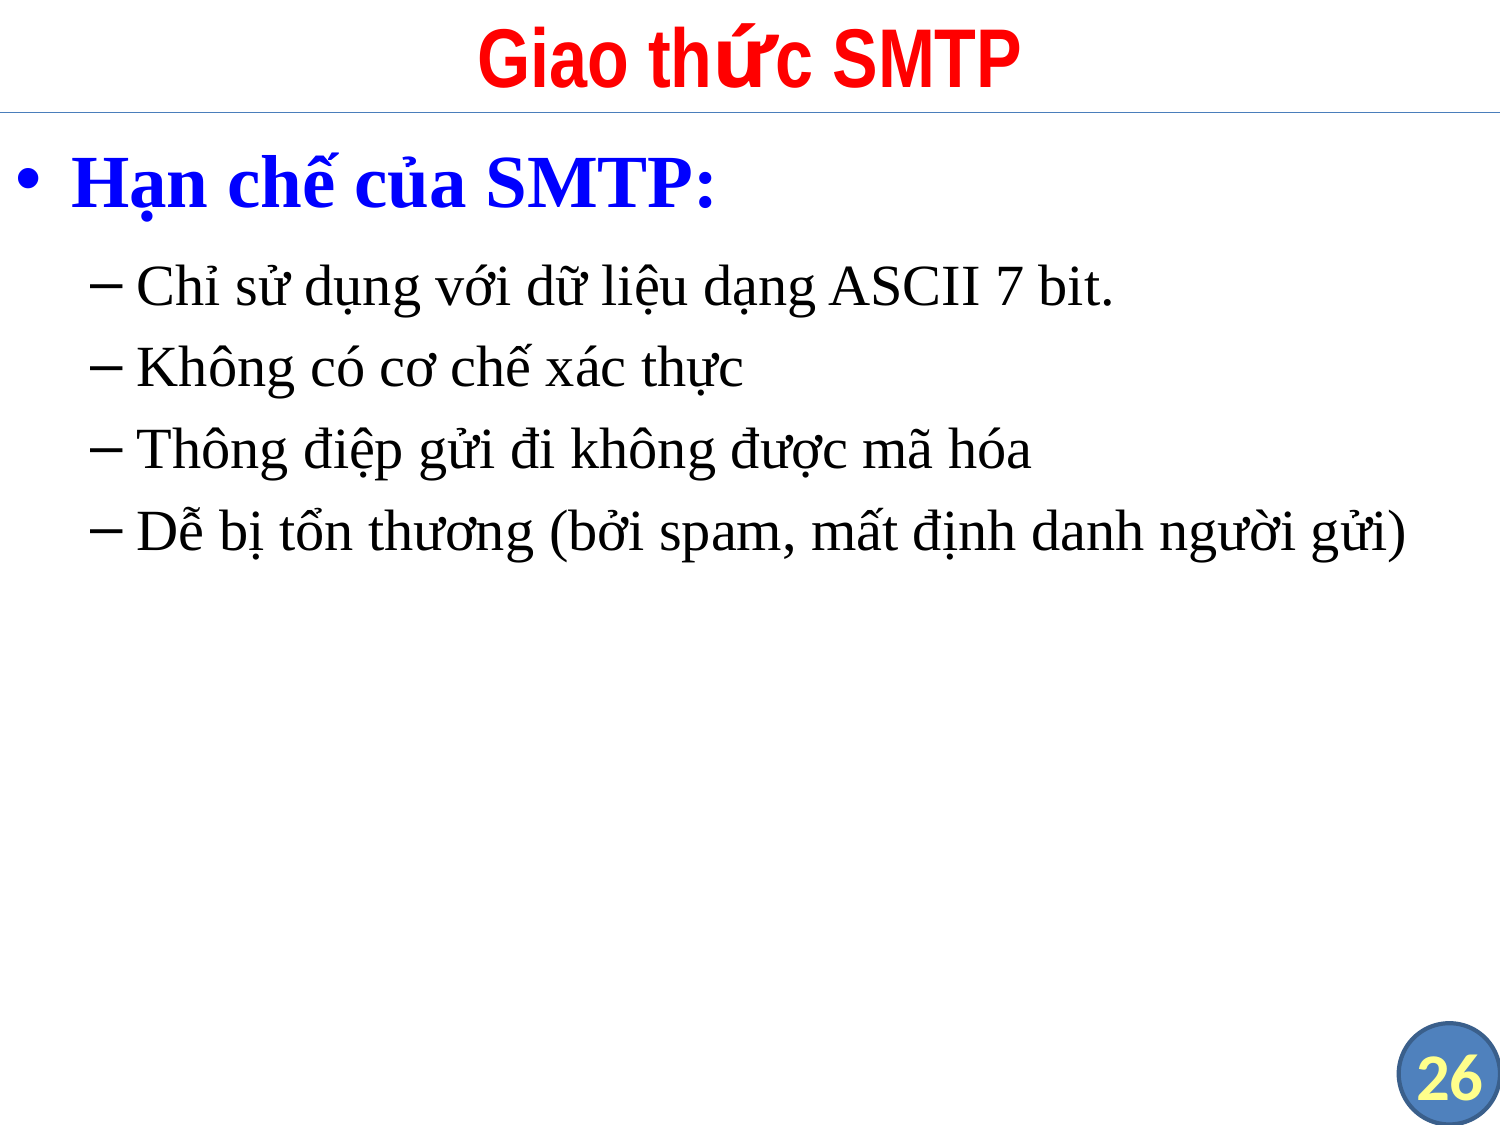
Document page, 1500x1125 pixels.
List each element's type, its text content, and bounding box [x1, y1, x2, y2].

slide_number 26 [1399, 1023, 1500, 1125]
list Hạn chế của SMTP: Chỉ sử dụng với dữ liệu dạng ASCII 7 bit. Không có cơ chế xác thực Thông điệp gửi đi không được mã hóa Dễ bị tổn thương (bởi spam, mất định danh người gửi) [0, 113, 1500, 1125]
title Giao thức SMTP [0, 0, 1500, 113]
